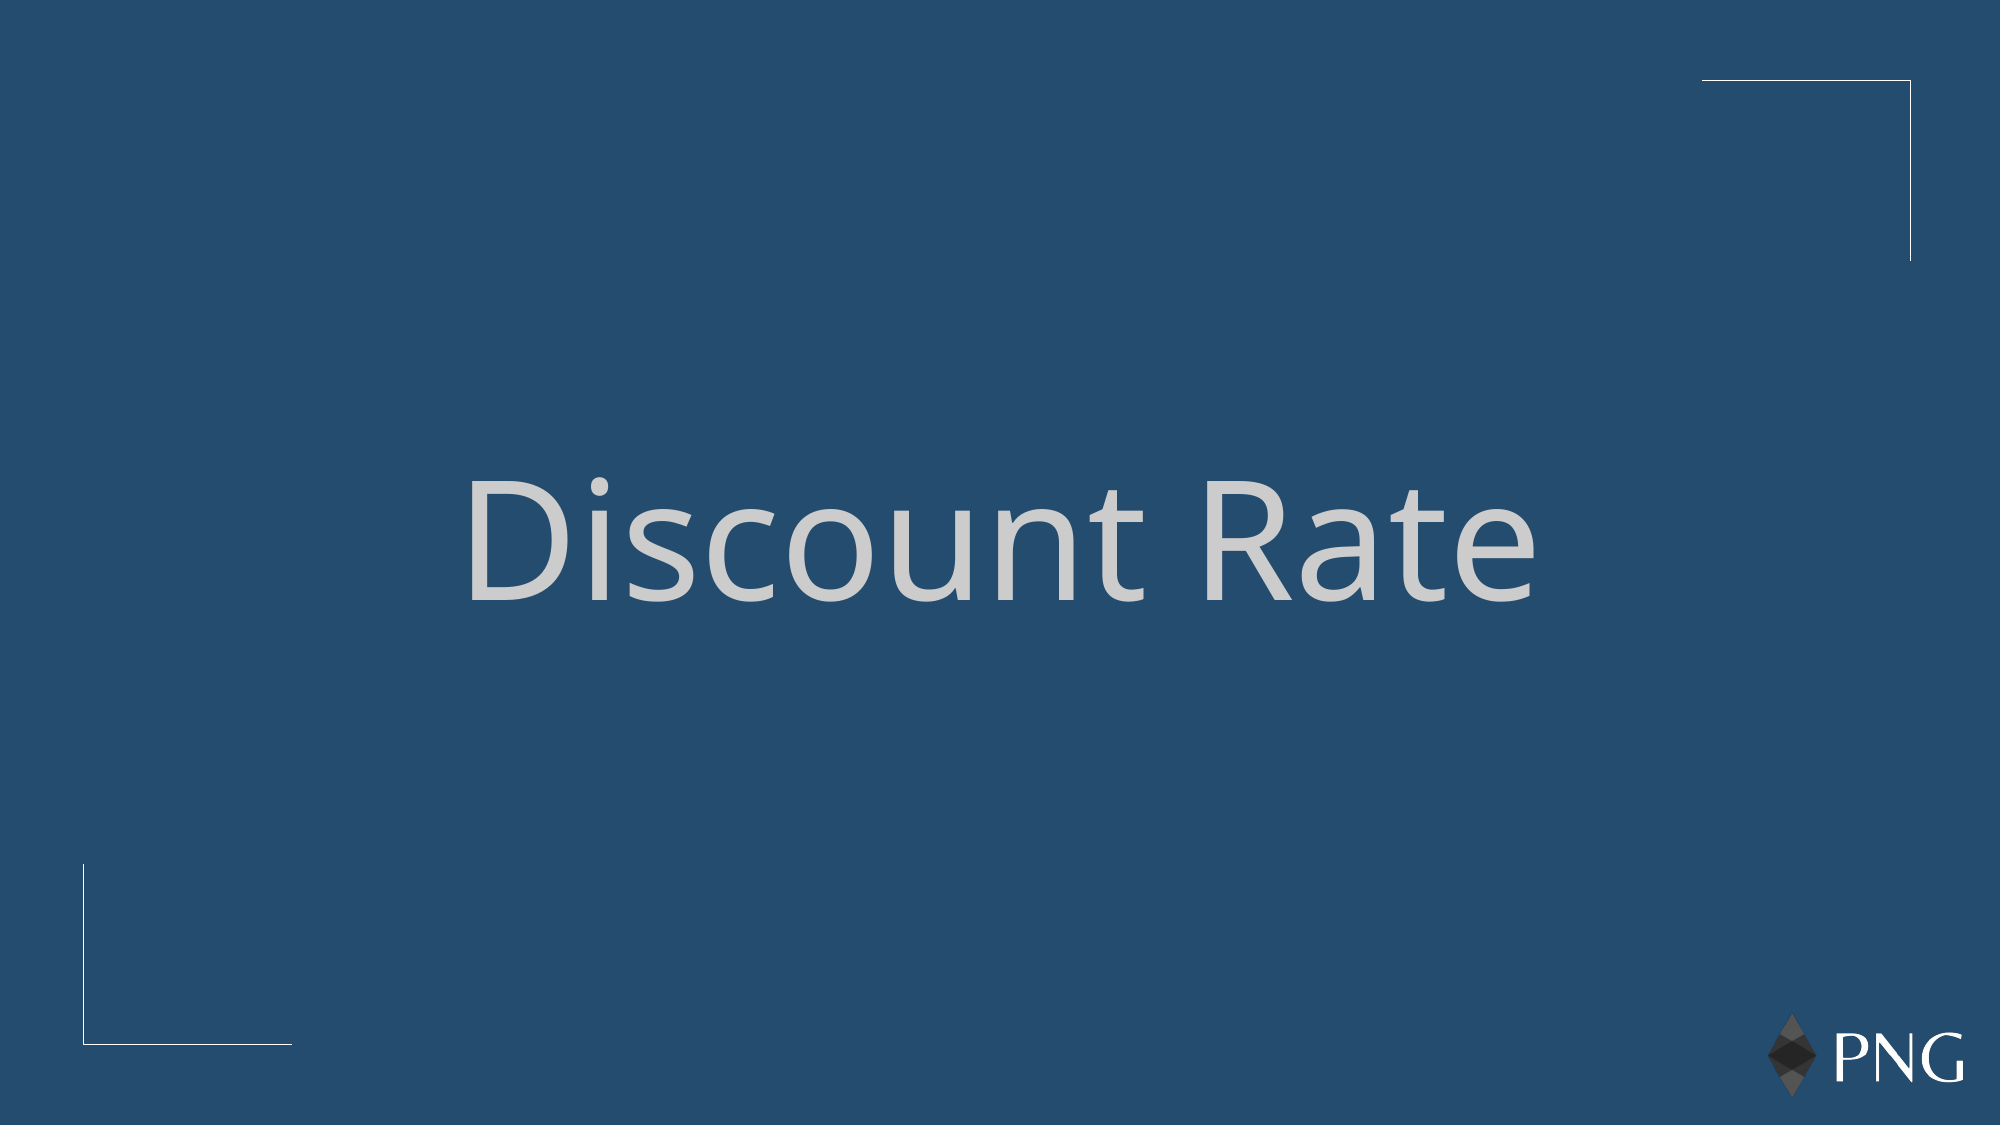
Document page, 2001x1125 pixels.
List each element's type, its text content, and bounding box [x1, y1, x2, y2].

title Discount Rate [255, 419, 1745, 652]
picture [1744, 933, 1990, 1125]
